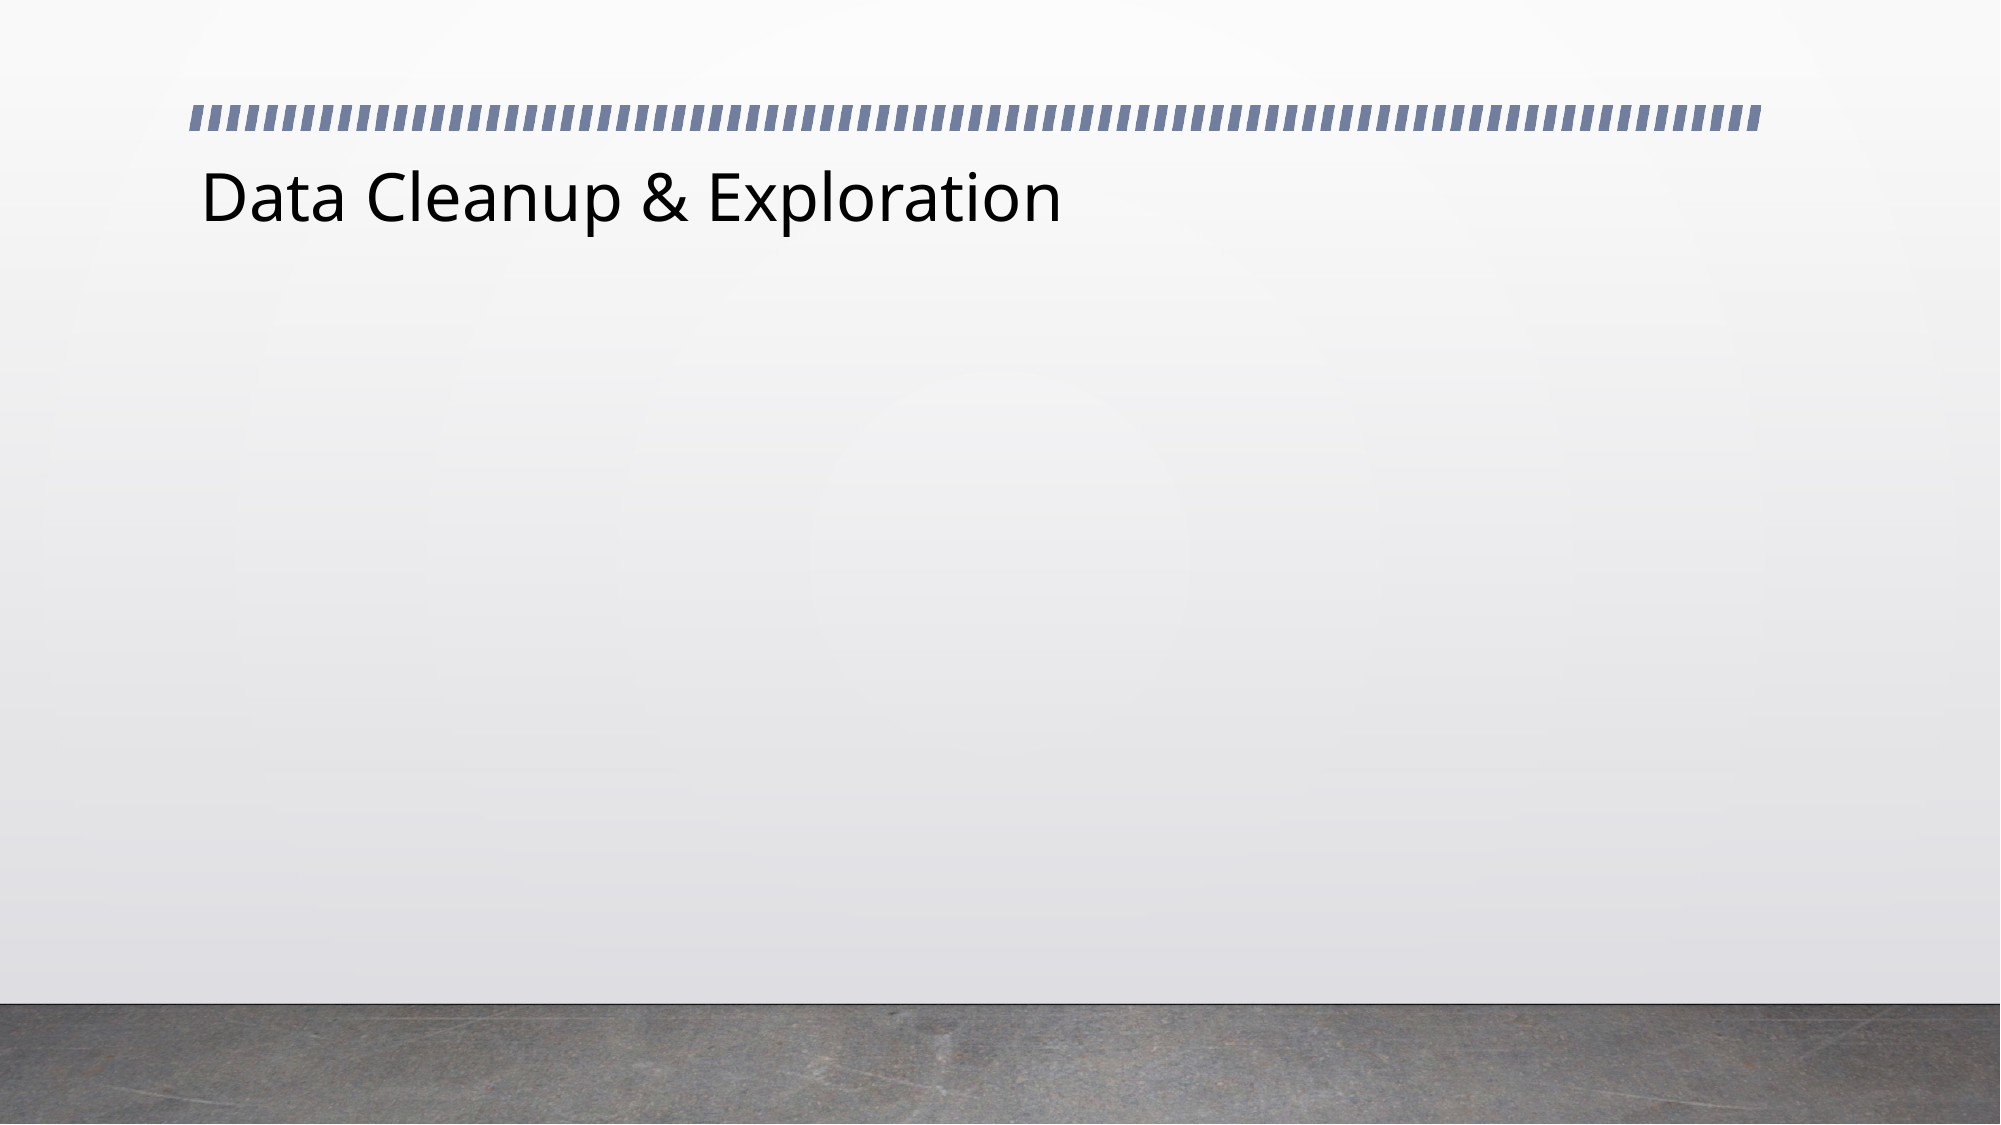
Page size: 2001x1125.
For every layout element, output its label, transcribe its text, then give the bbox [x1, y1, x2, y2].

picture [0, 1004, 2000, 1124]
title Data Cleanup & Exploration [185, 156, 1761, 329]
